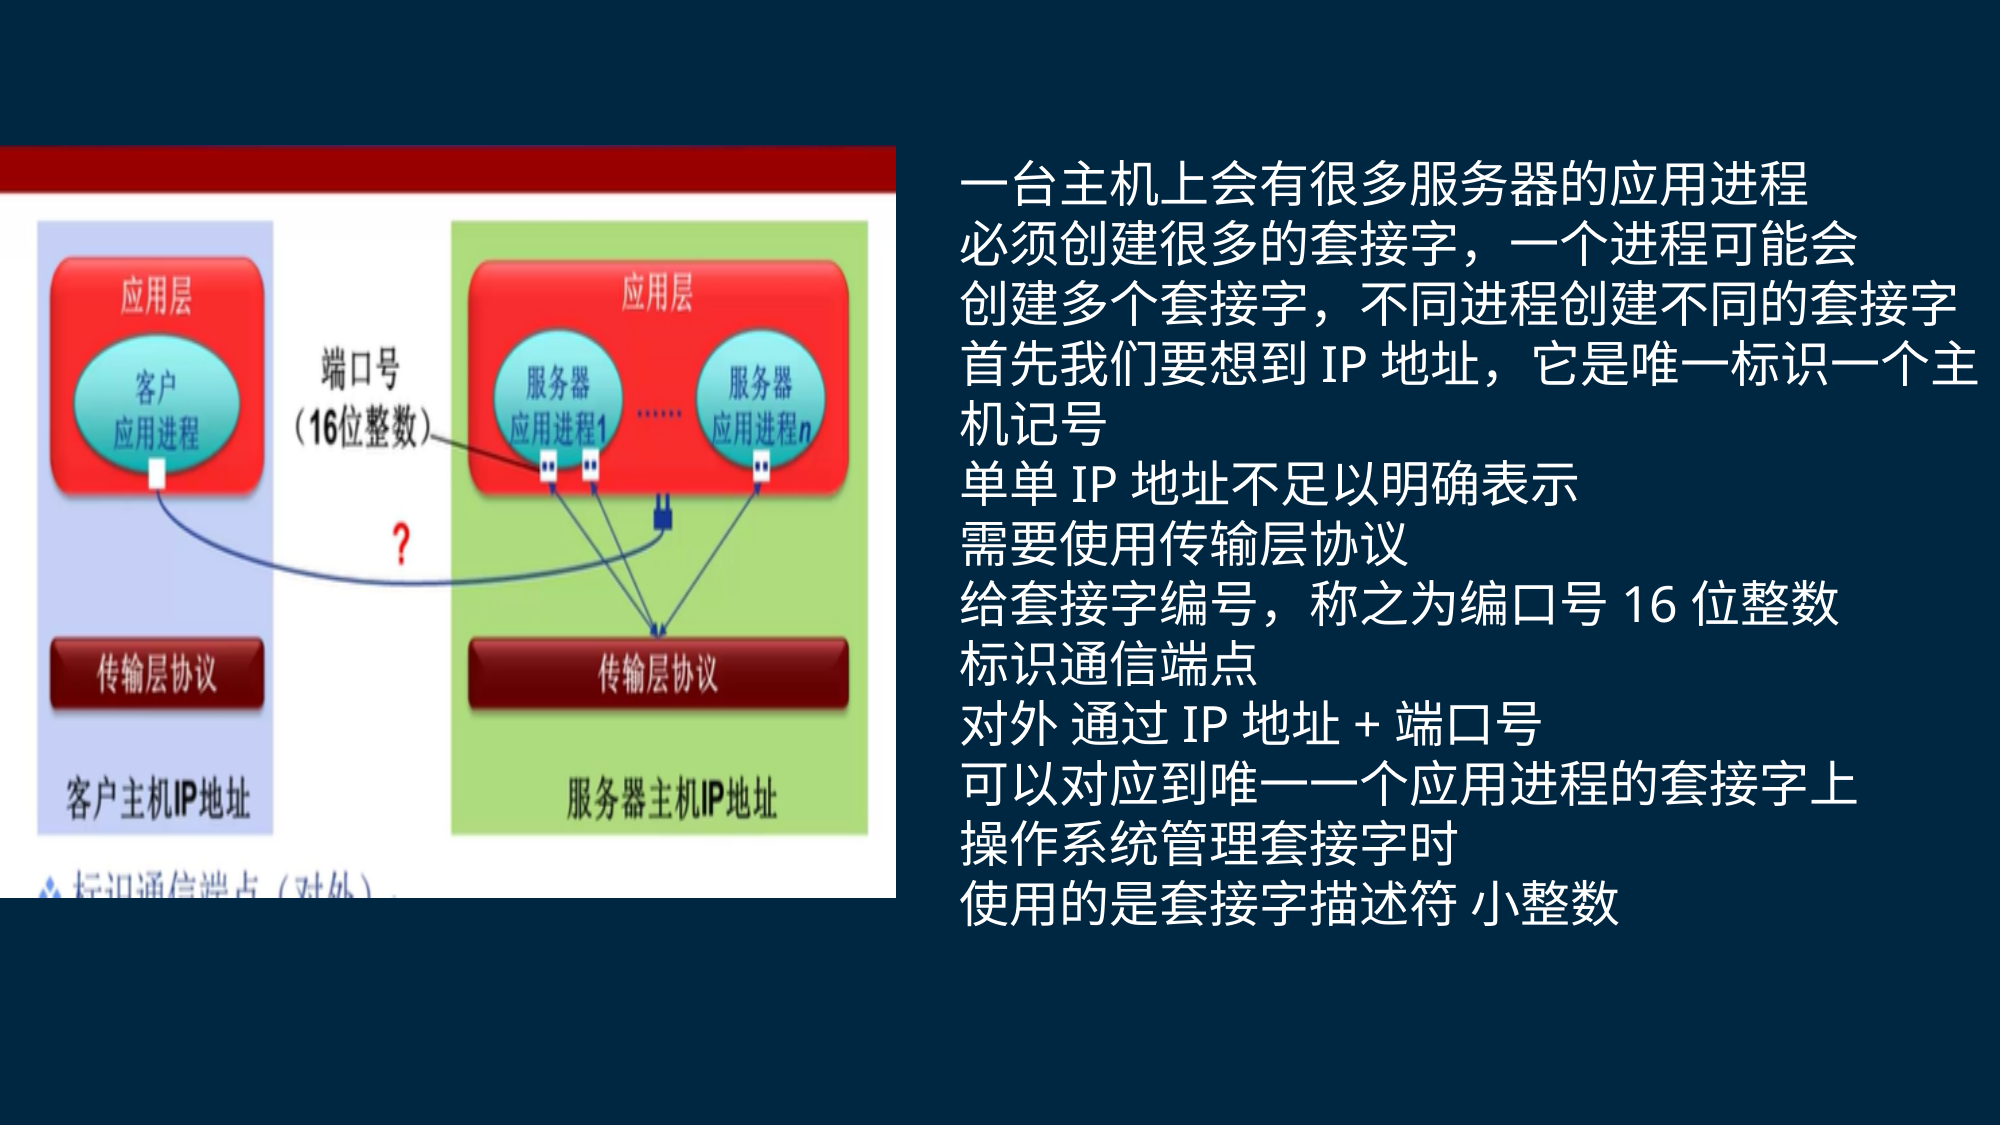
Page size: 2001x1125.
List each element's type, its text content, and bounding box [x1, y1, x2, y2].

picture [0, 0, 2000, 1125]
text_box 一台主机上会有很多服务器的应用进程 必须创建很多的套接字，一个进程可能会 创建多个套接字，不同进程创建不同的套接字 首先我们要想到IP地址，它是唯一标识一个主 机记号 单单IP地址不足以明确表示 需要使用传输层协议 给套接字编号，称之为编口号16位整数 标识通信端点 对外 通过IP地址+端口号 可以对应到唯一一个应用进程的套接字上 操作系统管理套接字时 使用的是套接字描述符 小整数 [944, 145, 1996, 1000]
